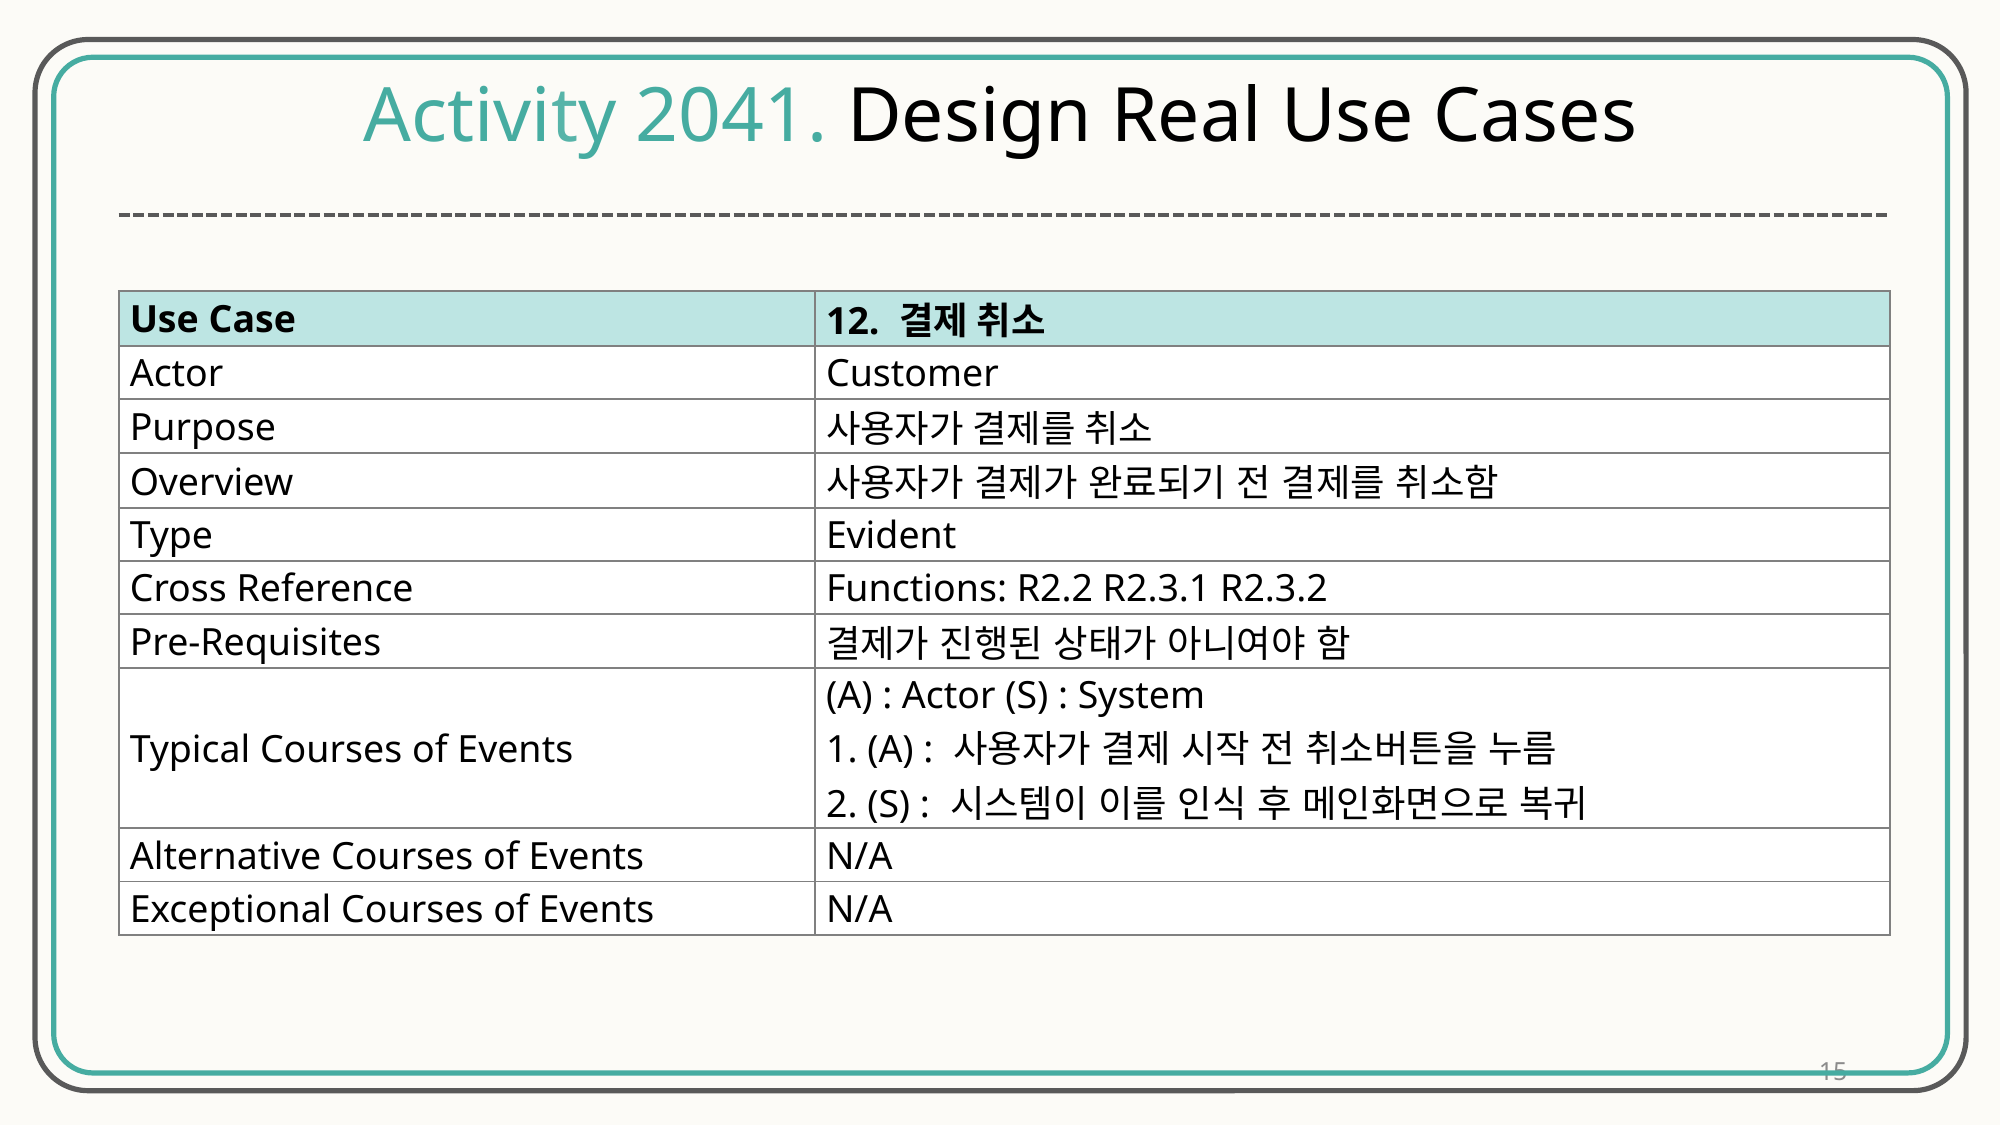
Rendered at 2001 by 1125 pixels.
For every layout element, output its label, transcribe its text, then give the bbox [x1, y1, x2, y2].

table_cell Pre-Requisites [120, 615, 814, 667]
table_cell Exceptional Courses of Events [120, 882, 814, 934]
text_box [33, 38, 1968, 1092]
table_cell 결제가 진행된 상태가 아니여야 함 [816, 615, 1889, 667]
table_cell Customer [816, 347, 1889, 398]
text_box Activity 2041. Design Real Use Cases [348, 58, 1653, 164]
table_cell N/A [816, 882, 1889, 934]
table_cell (A) : Actor (S) : System 1. (A) : 사용자가 결제 시작 전 취소버튼을 누름 2. (S) : 시스템이 이를 인식 후 메인화면으로 복귀 [816, 669, 1889, 827]
table_cell N/A [816, 829, 1889, 881]
table_header Use Case [120, 292, 814, 345]
slide_number 15 [1412, 1042, 1863, 1103]
table_cell Evident [816, 509, 1889, 560]
table_cell Cross Reference [120, 562, 814, 613]
table_cell Purpose [120, 400, 814, 452]
table_cell Functions: R2.2 R2.3.1 R2.3.2 [816, 562, 1889, 613]
table_cell Alternative Courses of Events [120, 829, 814, 881]
table_header 12. 결제 취소 [816, 292, 1889, 345]
table_cell Overview [120, 454, 814, 507]
table_cell 사용자가 결제를 취소 [816, 400, 1889, 452]
table_cell Typical Courses of Events [120, 669, 814, 827]
table_cell Type [120, 509, 814, 560]
table_cell Actor [120, 347, 814, 398]
table_cell 사용자가 결제가 완료되기 전 결제를 취소함 [816, 454, 1889, 507]
